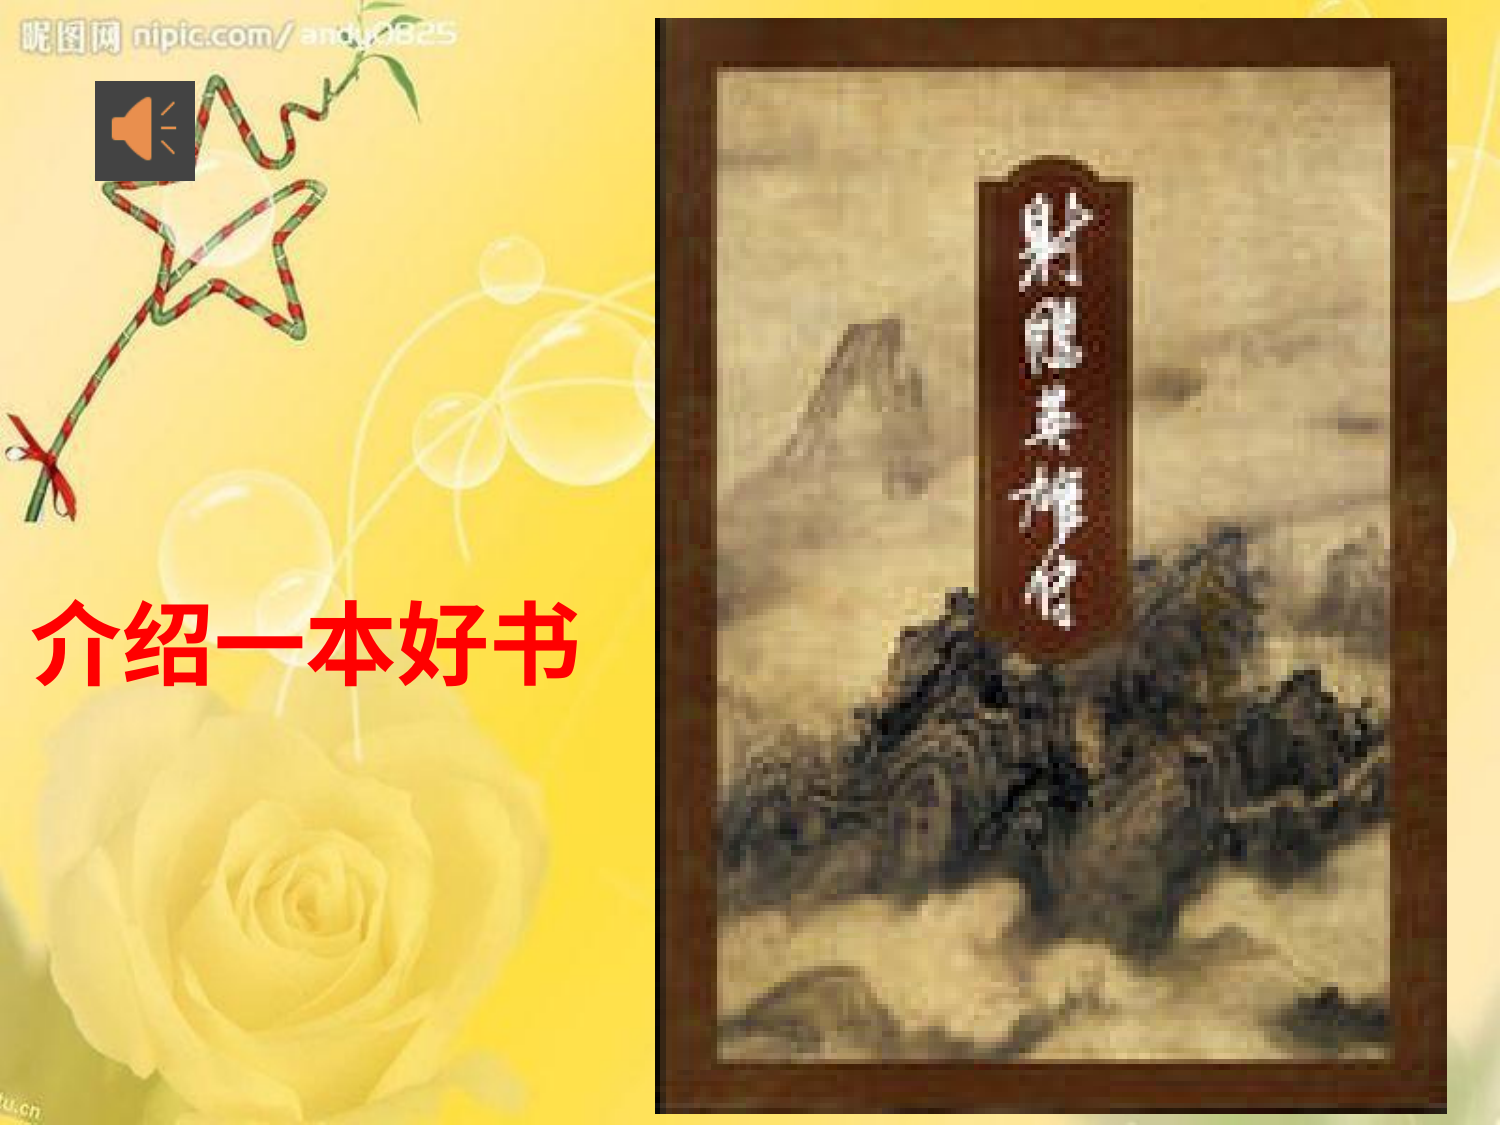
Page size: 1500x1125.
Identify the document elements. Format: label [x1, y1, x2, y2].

picture [0, 0, 1500, 1125]
list [655, 18, 1448, 1114]
